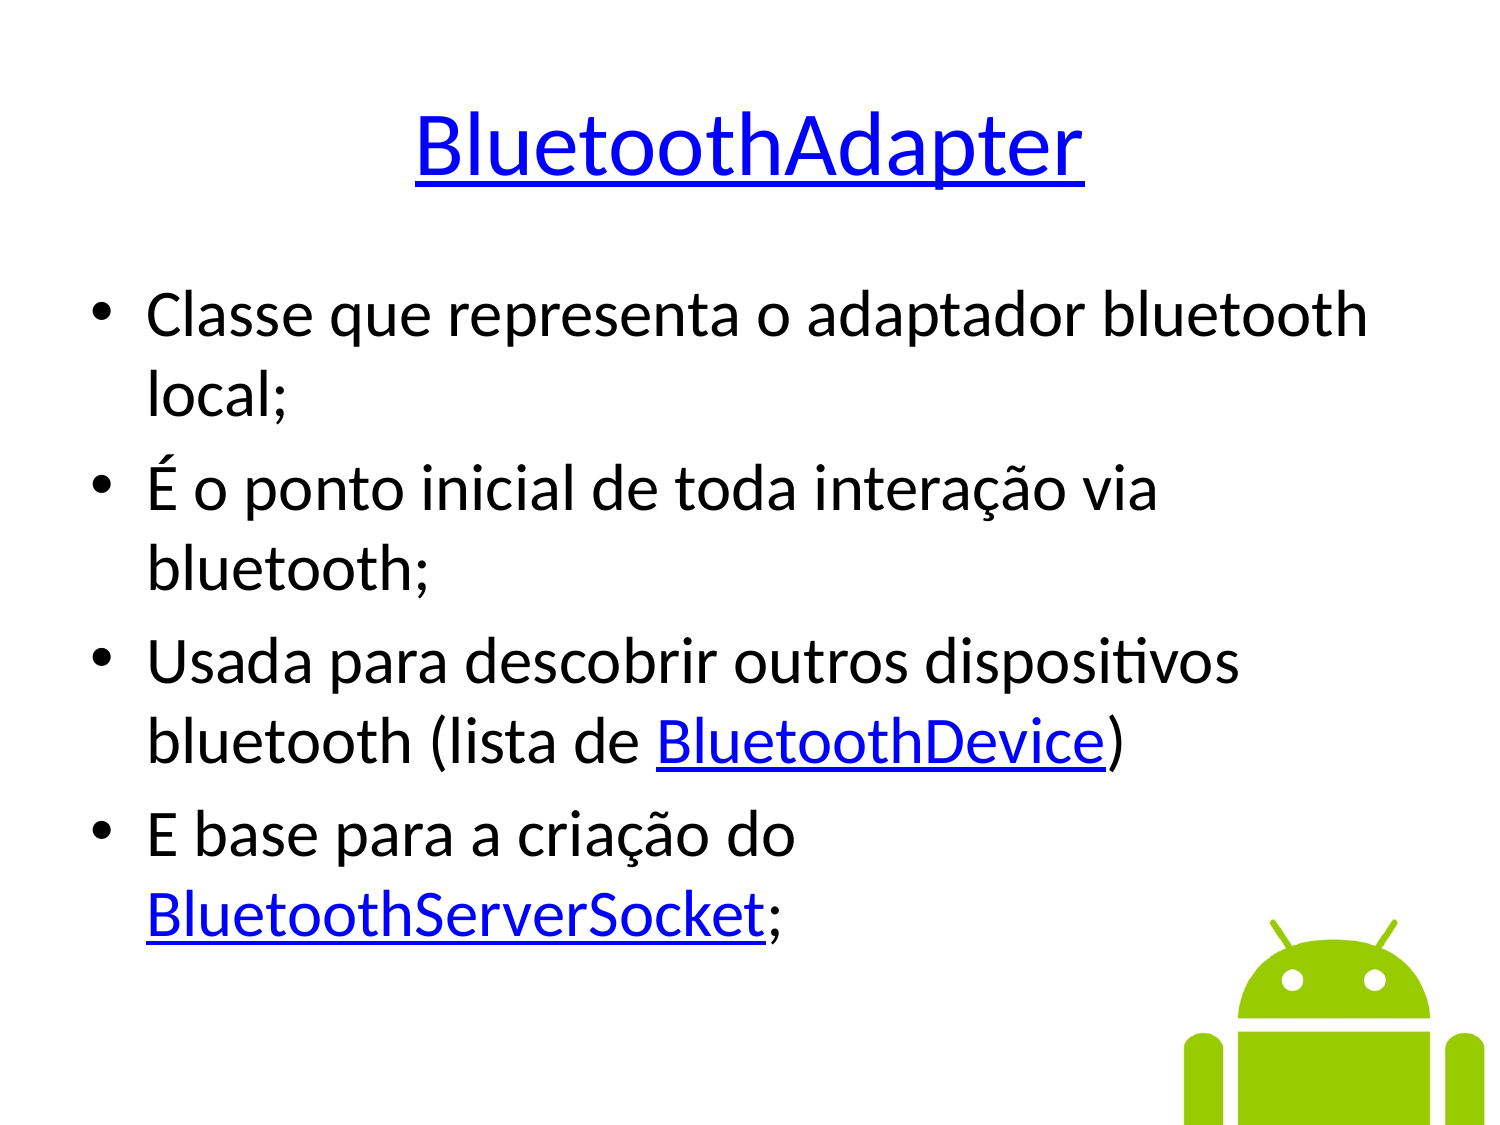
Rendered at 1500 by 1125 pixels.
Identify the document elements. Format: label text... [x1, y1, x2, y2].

list Classe que representa o adaptador bluetooth local; É o ponto inicial de toda interação via bluetooth; Usada para descobrir outros dispositivos bluetooth (lista de BluetoothDevice) E base para a criação do BluetoothServerSocket; [75, 262, 1425, 1005]
picture [1163, 919, 1500, 1125]
title BluetoothAdapter [75, 45, 1425, 233]
